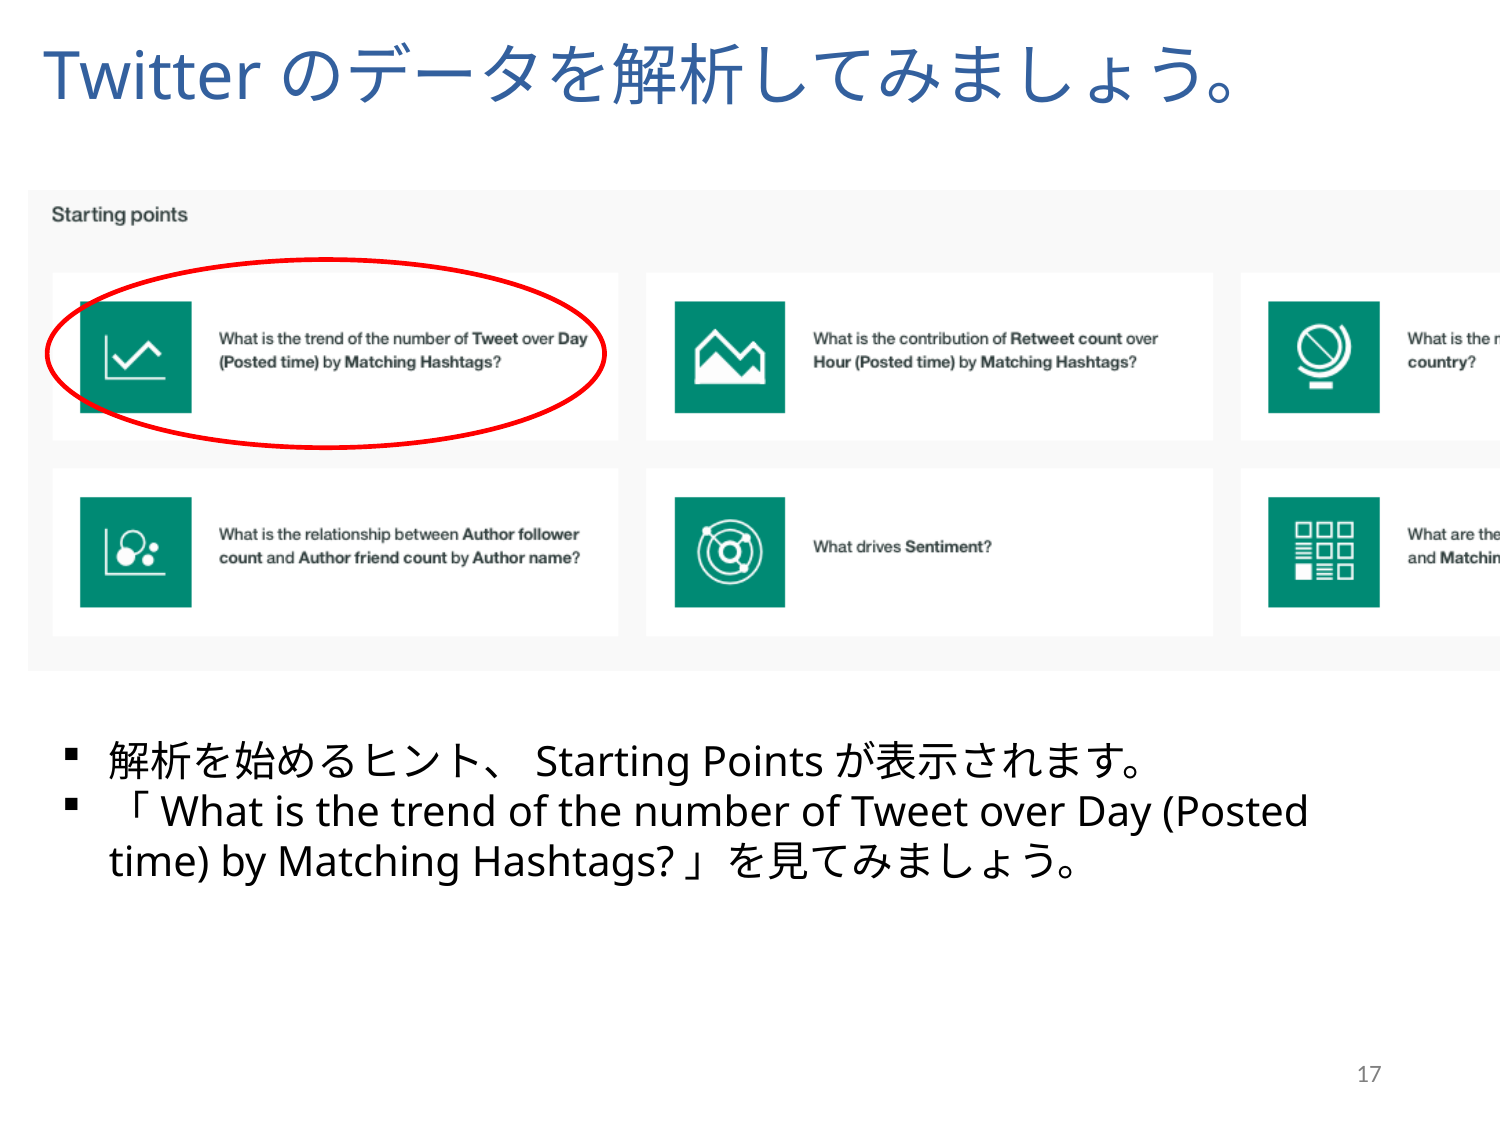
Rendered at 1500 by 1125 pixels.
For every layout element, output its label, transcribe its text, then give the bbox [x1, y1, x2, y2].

text_box 解析を始めるヒント、Starting Pointsが表示されます。 「What is the trend of the number of Tweet over Day (Posted time) by Matching Hashtags?」を見てみましょう。 [47, 727, 1415, 893]
slide_number 17 [1059, 1042, 1397, 1103]
text_box Twitterのデータを解析してみましょう。 [28, 26, 1500, 190]
picture [28, 190, 1500, 671]
